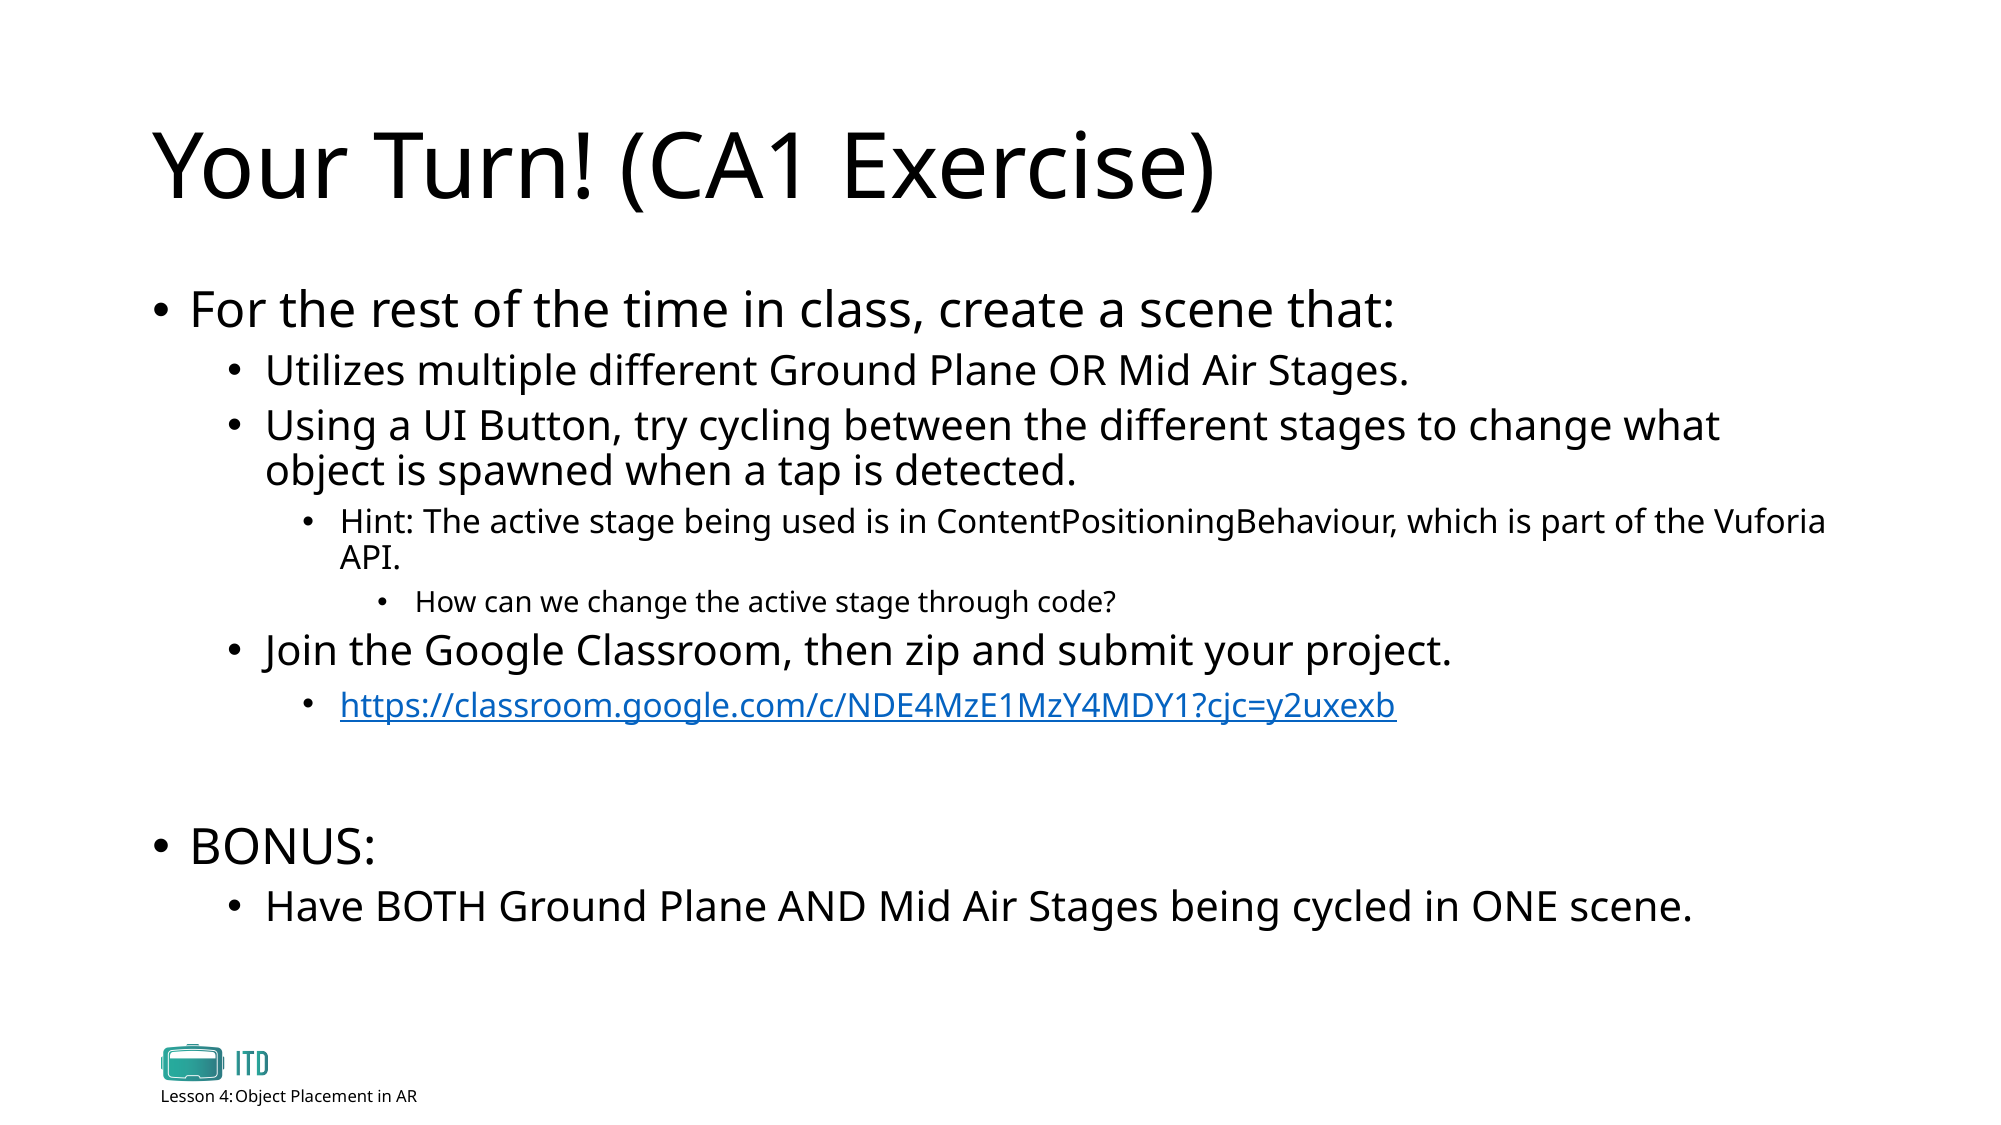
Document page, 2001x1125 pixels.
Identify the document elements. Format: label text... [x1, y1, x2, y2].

title Your Turn! (CA1 Exercise) [137, 59, 1863, 277]
list For the rest of the time in class, create a scene that: Utilizes multiple different Ground Plane OR Mid Air Stages. Using a UI Button, try cycling between the different stages to change what object is spawned when a tap is detected. Hint: The active stage being used is in ContentPositioningBehaviour, which is part of the Vuforia API. How can we change the active stage through code? Join the Google Classroom, then zip and submit your project. https://classroom.google.com/c/NDE4MzE1MzY4MDY1?cjc=y2uxexb BONUS: Have BOTH Ground Plane AND Mid Air Stages being cycled in ONE scene. [137, 277, 1863, 1014]
picture [161, 1044, 268, 1082]
